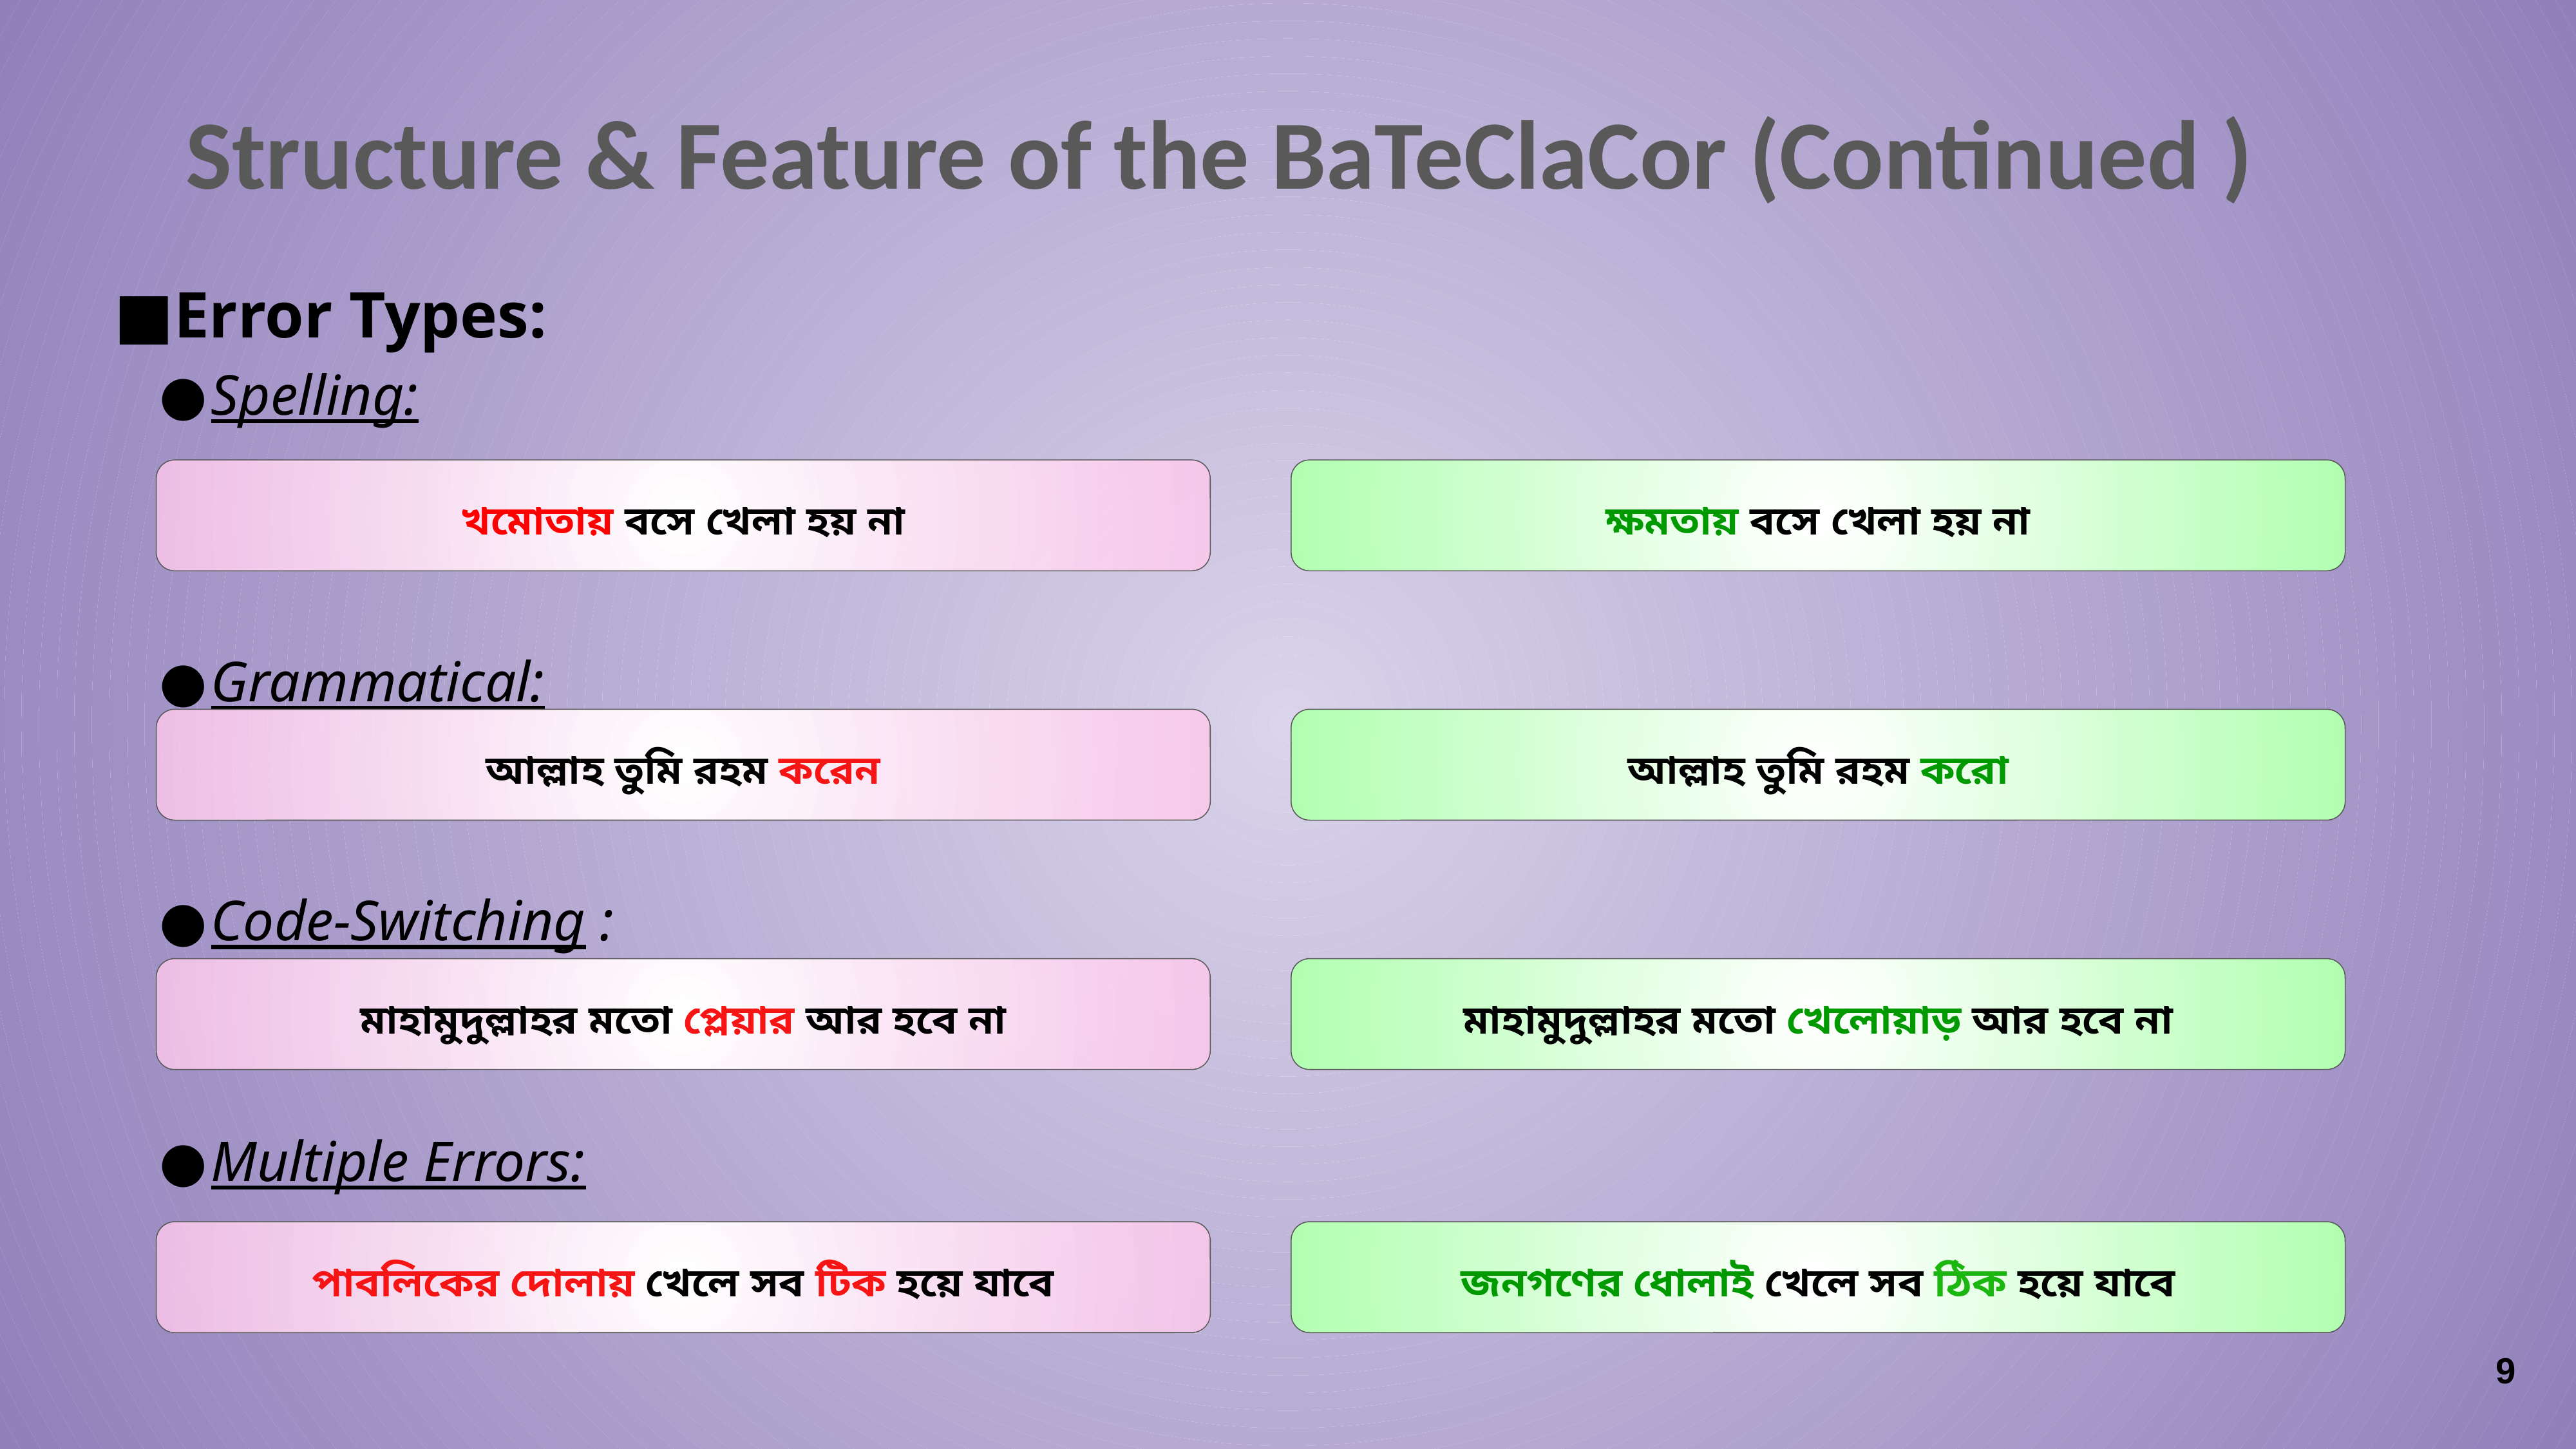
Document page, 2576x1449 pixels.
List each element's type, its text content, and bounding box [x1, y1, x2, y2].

text_box ক্ষমতায় বসে খেলা হয় না [1291, 460, 2345, 571]
text_box Structure & Feature of the BaTeClaCor (Continued ) [169, 91, 2270, 209]
text_box পাবলিকের দোলায় খেলে সব টিক হয়ে যাবে [156, 1222, 1211, 1333]
text_box মাহামুদুল্লাহর মতো খেলোয়াড় আর হবে না [1291, 958, 2345, 1070]
slide_number ‹#› [2387, 1313, 2542, 1425]
text_box আল্লাহ তুমি রহম করেন [156, 709, 1211, 820]
text_box খমোতায় বসে খেলা হয় না [156, 460, 1211, 571]
text_box Error Types: Spelling: Grammatical: Code-Switching : Multiple Errors: [104, 253, 2398, 1449]
text_box মাহামুদুল্লাহর মতো প্লেয়ার আর হবে না [156, 958, 1211, 1070]
text_box [2542, 1343, 2576, 1387]
text_box আল্লাহ তুমি রহম করো [1291, 709, 2345, 820]
text_box জনগণের ধোলাই খেলে সব ঠিক হয়ে যাবে [1291, 1222, 2345, 1333]
